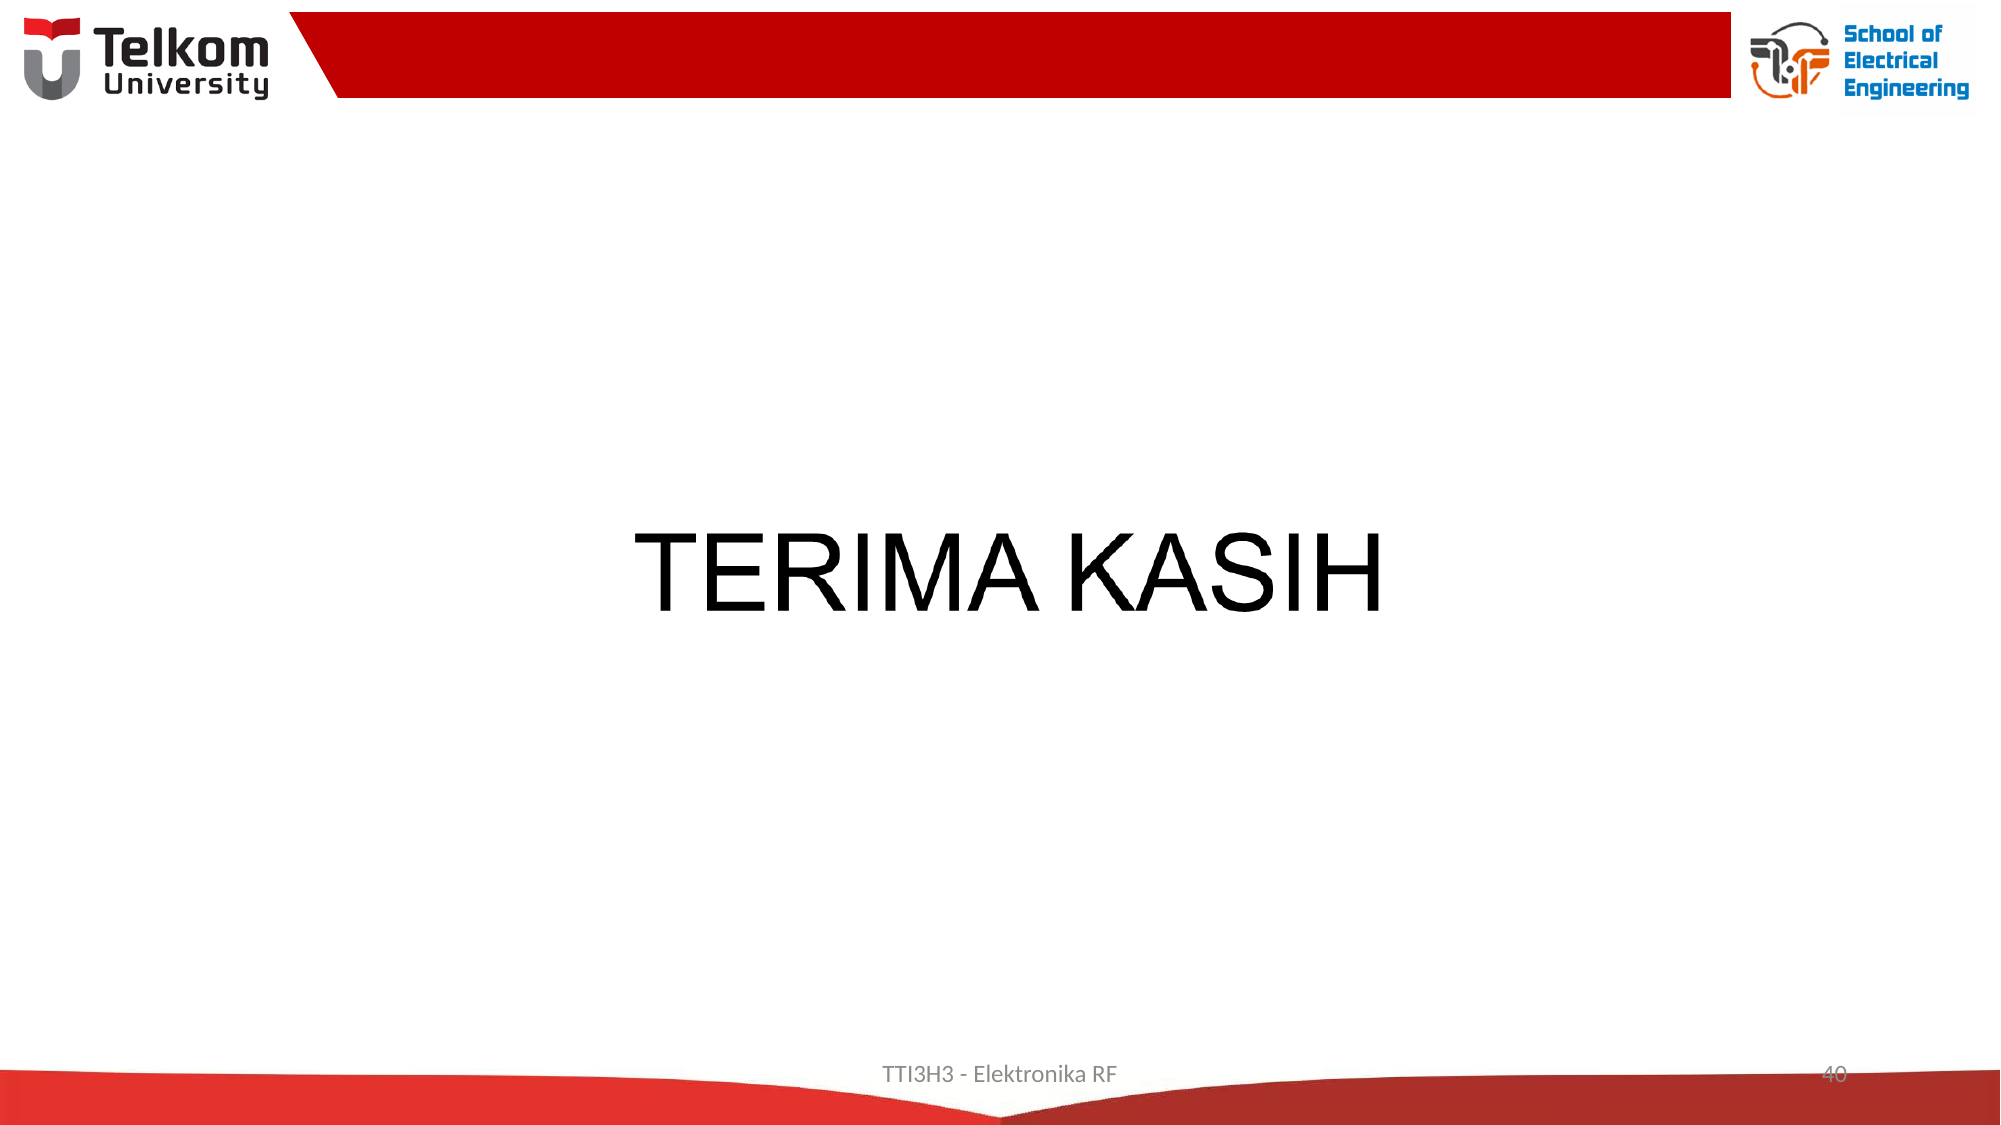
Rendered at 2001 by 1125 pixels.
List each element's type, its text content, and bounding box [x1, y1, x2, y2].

picture [21, 16, 271, 102]
picture [1728, 0, 1977, 123]
picture [0, 1068, 2000, 1125]
footer TTI3H3 - Elektronika RF [662, 1042, 1338, 1103]
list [362, 302, 1656, 701]
slide_number 40 [1412, 1042, 1863, 1103]
